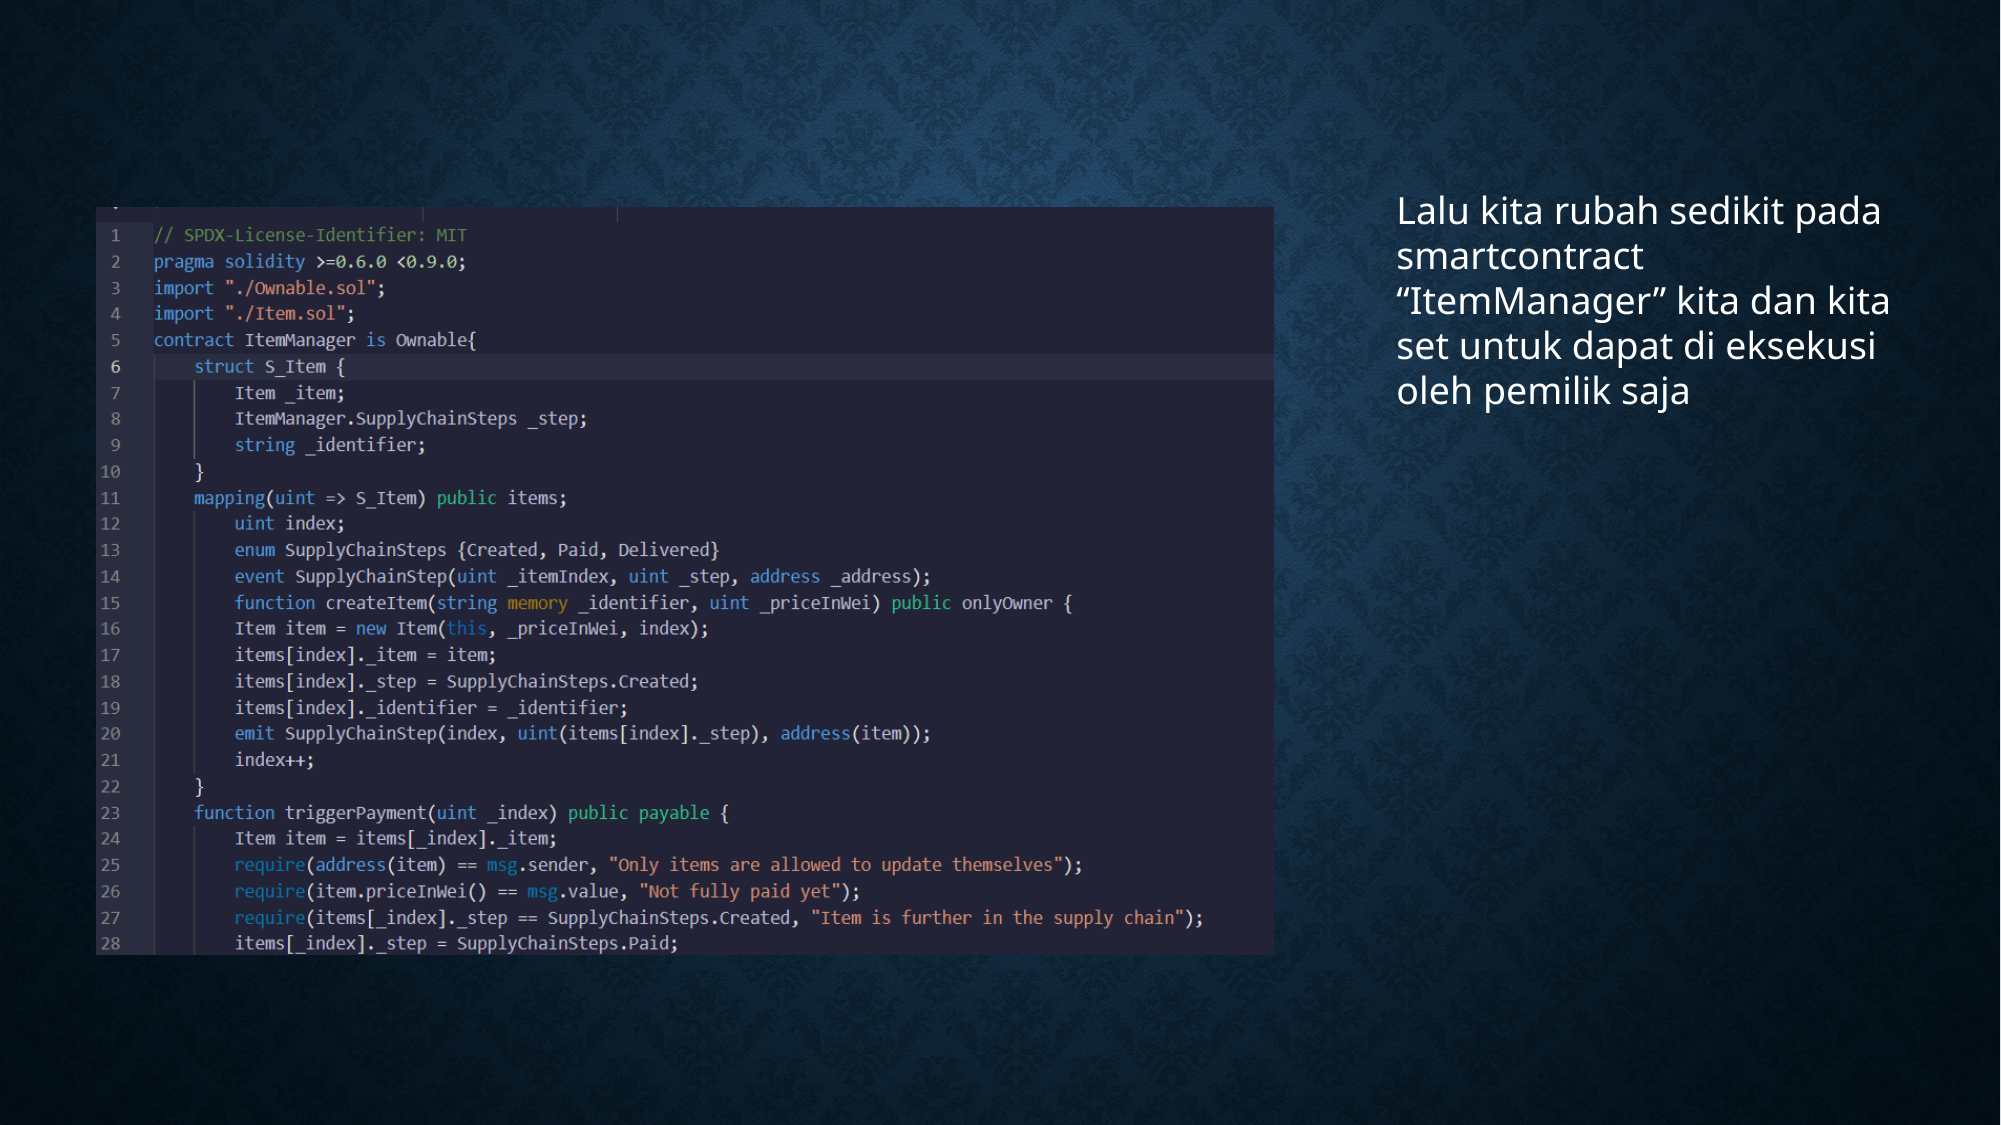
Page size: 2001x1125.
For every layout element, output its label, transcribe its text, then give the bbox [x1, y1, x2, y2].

picture [96, 207, 1275, 956]
text_box Lalu kita rubah sedikit pada smartcontract “ItemManager” kita dan kita set untuk dapat di eksekusi oleh pemilik saja [1381, 179, 1931, 465]
